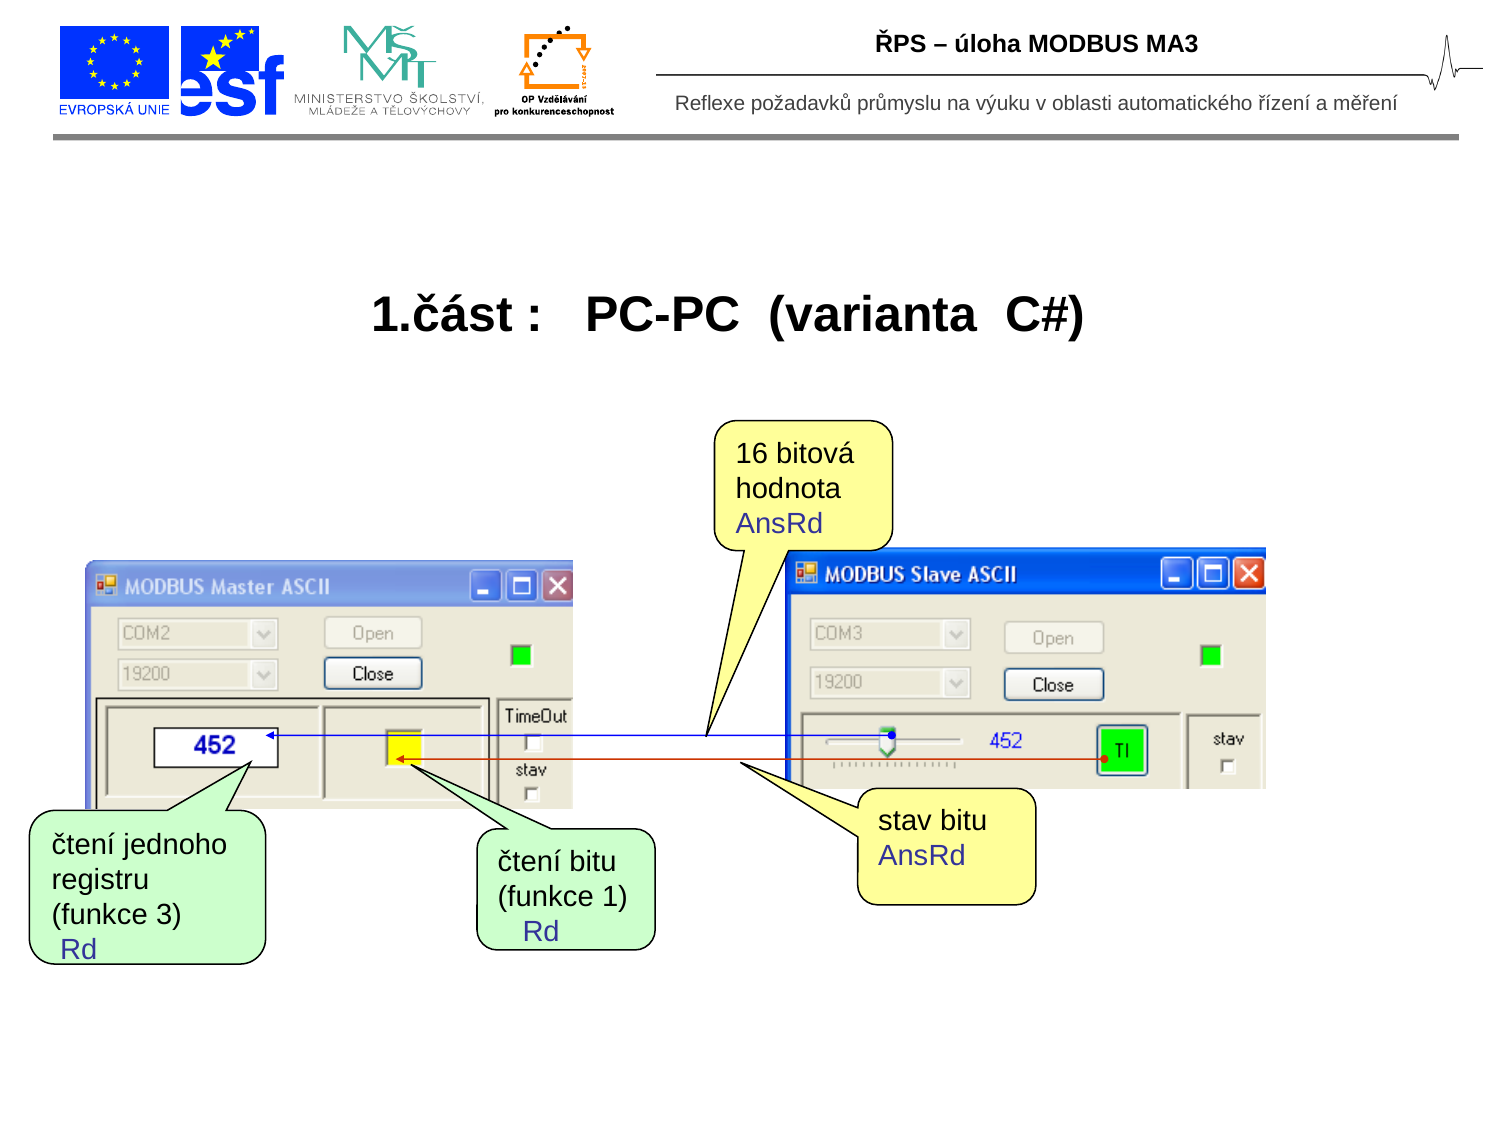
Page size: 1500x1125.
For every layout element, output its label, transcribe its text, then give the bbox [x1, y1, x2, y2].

text_box stav bitu AnsRd [740, 762, 781, 789]
picture [656, 34, 1483, 91]
picture [785, 545, 1266, 789]
text_box stav bitu AnsRd [793, 796, 1036, 905]
text_box 16 bitová hodnota AnsRd [705, 420, 893, 737]
text_box ŘPS – úloha MODBUS MA3 [644, 20, 1430, 68]
text_box čtení jednoho registru (funkce 3) Rd [29, 810, 266, 965]
text_box čtení bitu (funkce 1) Rd [476, 816, 656, 950]
text_box 1.část : PC-PC (varianta C#) [356, 274, 1101, 349]
picture [85, 559, 574, 809]
